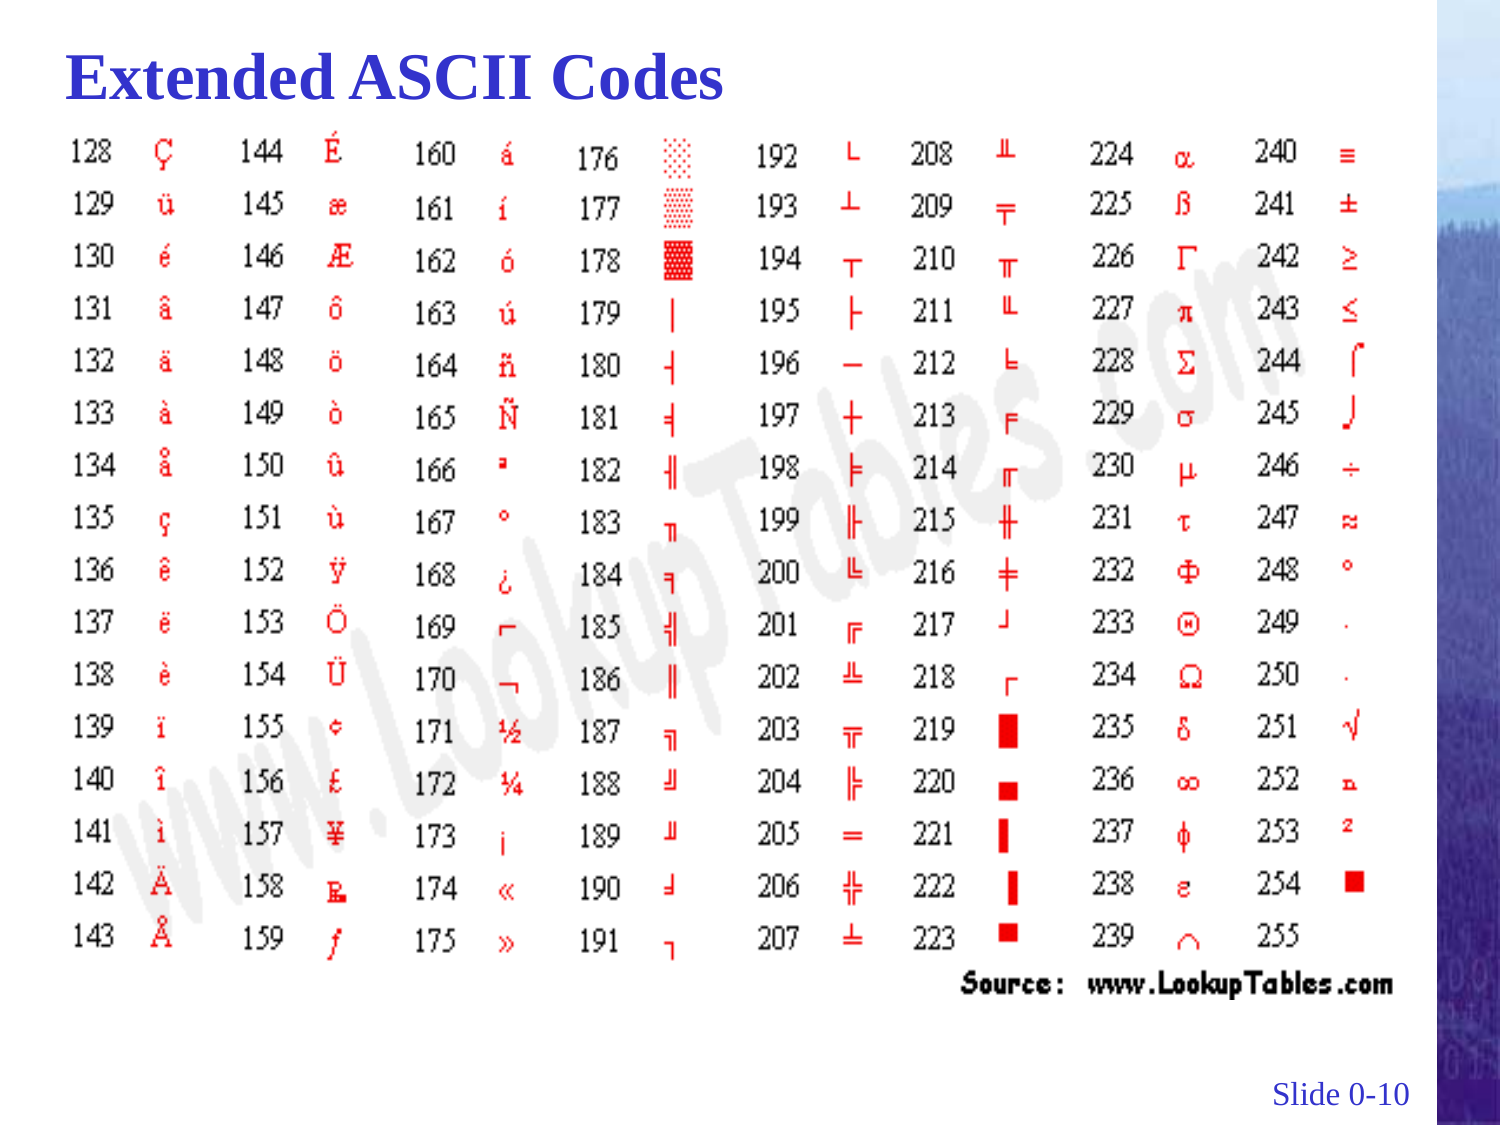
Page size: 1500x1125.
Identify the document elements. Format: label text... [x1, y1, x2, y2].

picture [1437, 0, 1500, 1125]
title Extended ASCII Codes [49, 24, 1463, 213]
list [49, 124, 1401, 1001]
